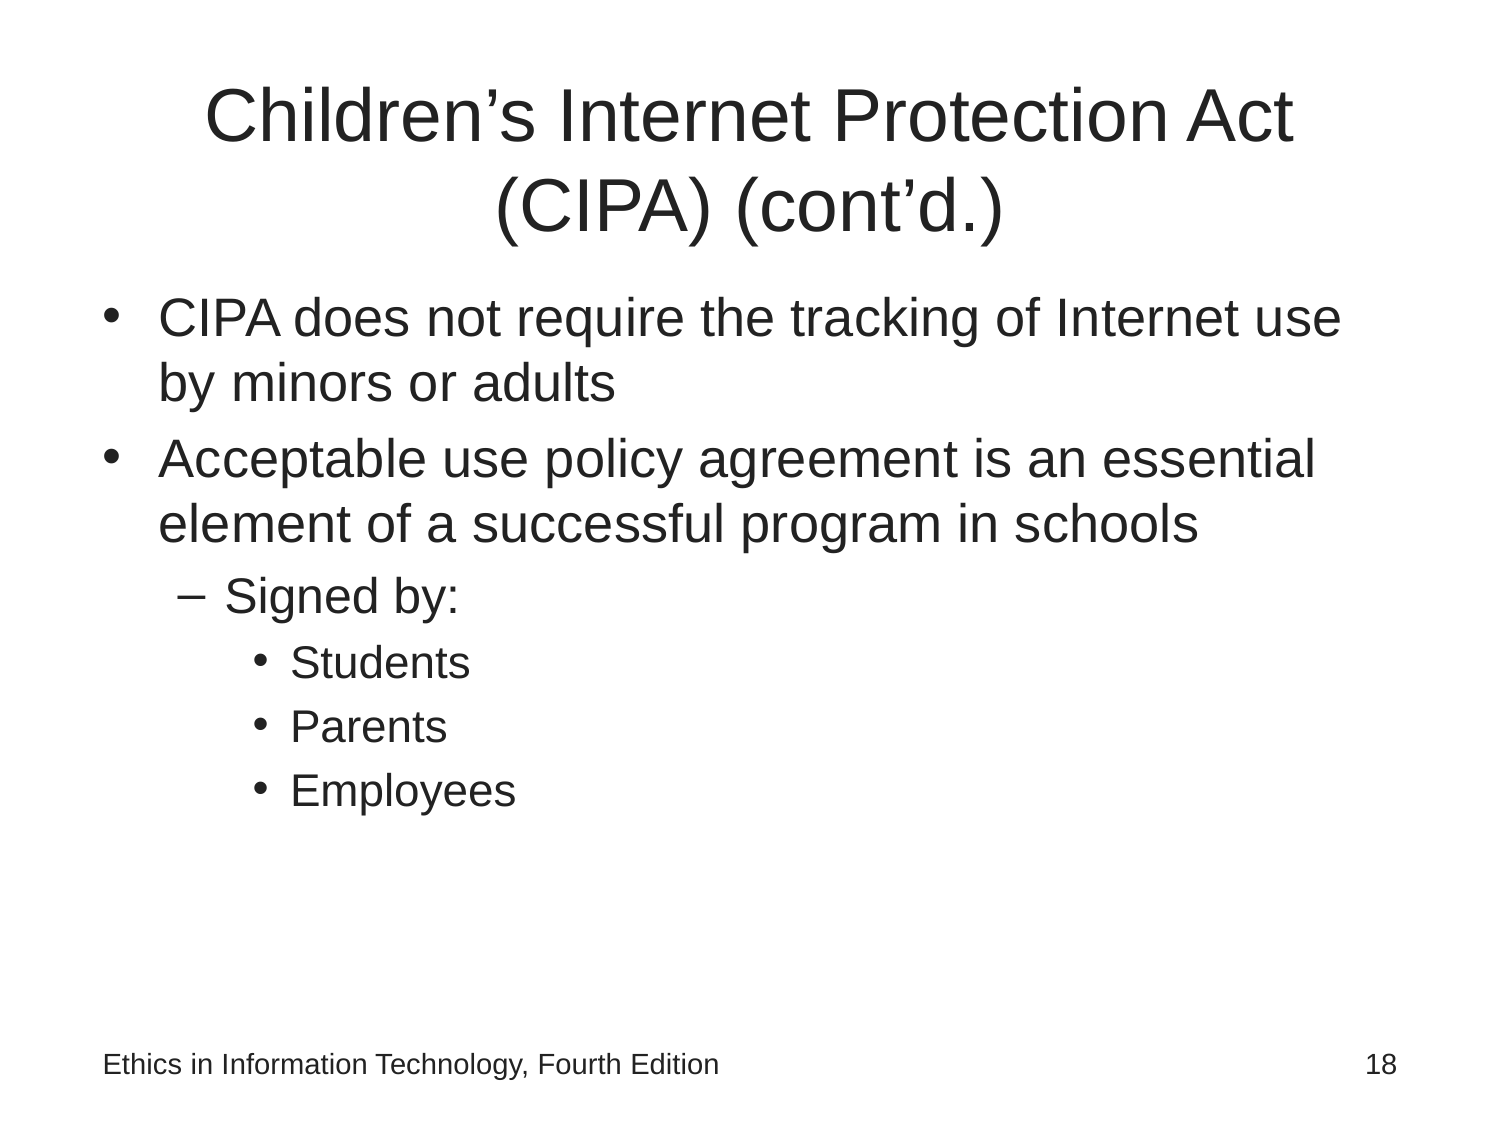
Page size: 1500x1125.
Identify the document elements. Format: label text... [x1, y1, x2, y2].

text_box ‹#› [1299, 1037, 1413, 1100]
text_box Ethics in Information Technology, Fourth Edition [87, 1037, 1299, 1100]
title Children’s Internet Protection Act (CIPA) (cont’d.) [87, 62, 1413, 250]
list CIPA does not require the tracking of Internet use by minors or adults Acceptable use policy agreement is an essential element of a successful program in schools Signed by: Students Parents Employees [87, 275, 1413, 1025]
